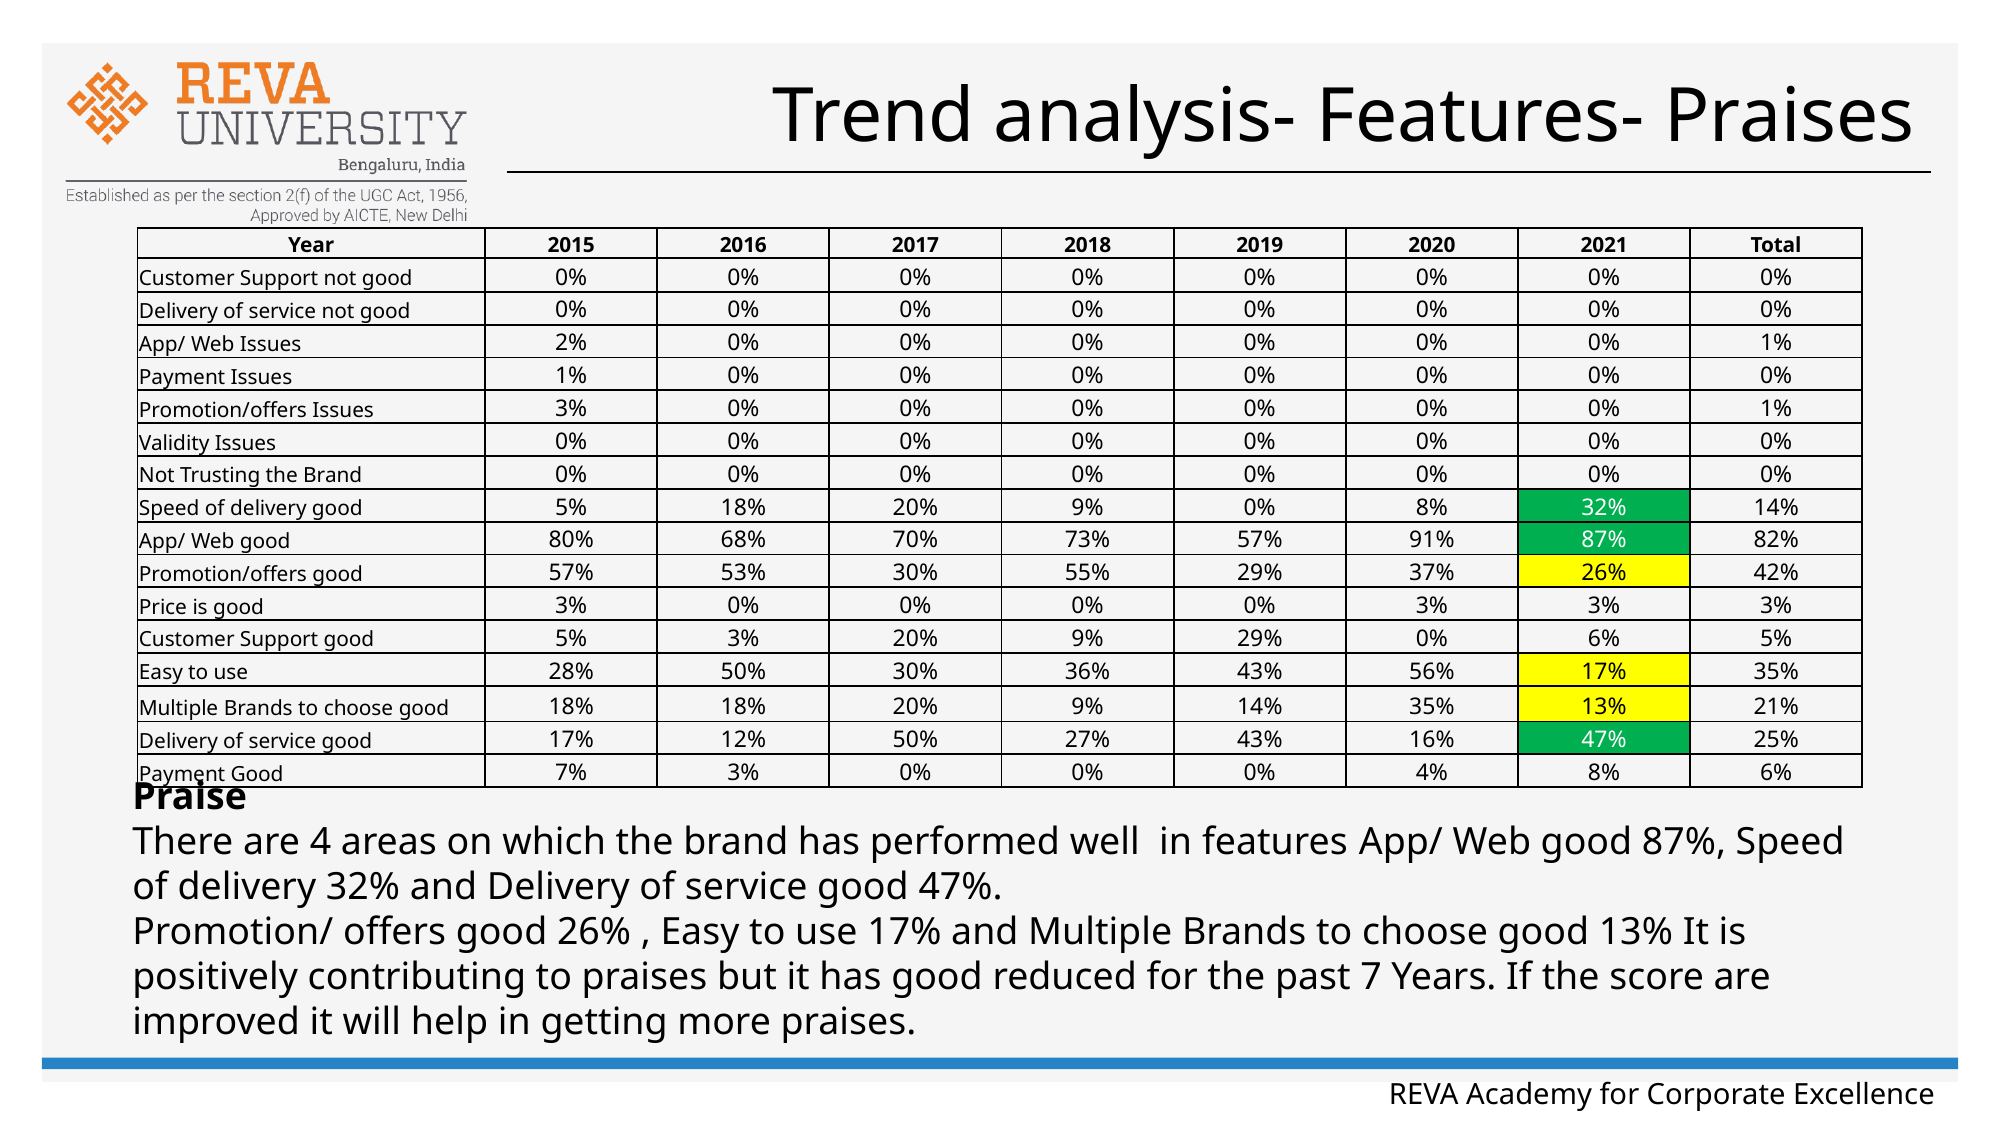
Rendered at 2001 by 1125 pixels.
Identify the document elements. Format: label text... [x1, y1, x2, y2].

table_cell 0% [658, 457, 828, 488]
table_cell 0% [1347, 424, 1517, 455]
table_cell 2% [486, 326, 656, 357]
table_cell 0% [1347, 293, 1517, 324]
table_cell 0% [658, 391, 828, 422]
table_cell App/ Web Issues [138, 326, 484, 357]
table_cell 0% [1002, 259, 1173, 291]
table_cell 0% [1175, 391, 1345, 422]
table_cell 30% [830, 555, 1001, 586]
table_cell App/ Web good [138, 523, 484, 554]
table_cell 68% [658, 523, 828, 554]
table_cell 43% [1175, 722, 1345, 753]
table_cell 9% [1002, 621, 1173, 652]
table_cell 0% [658, 293, 828, 324]
table_cell 26% [1519, 555, 1689, 586]
table_cell 0% [486, 457, 656, 488]
table_cell 18% [486, 687, 656, 721]
table_cell Delivery of service good [138, 722, 484, 753]
table_cell 0% [486, 424, 656, 455]
table_cell 0% [486, 259, 656, 291]
title Trend analysis- Features- Praises [555, 62, 1931, 173]
table_cell 0% [1175, 358, 1345, 389]
table_cell 82% [1691, 523, 1861, 554]
table_cell 5% [486, 621, 656, 652]
table_header Total [1691, 229, 1861, 257]
table_cell 0% [1002, 588, 1173, 619]
table_cell 8% [1347, 490, 1517, 521]
table_cell 0% [1691, 259, 1861, 291]
table_cell 0% [1002, 755, 1173, 764]
table_cell 20% [830, 687, 1001, 721]
table_cell 0% [1002, 326, 1173, 357]
table_cell Payment Good [138, 755, 484, 764]
table_cell 70% [830, 523, 1001, 554]
table_cell 1% [486, 358, 656, 389]
table_cell Promotion/offers Issues [138, 391, 484, 422]
table_cell 0% [1347, 358, 1517, 389]
table_cell 0% [830, 588, 1001, 619]
table_cell 0% [1002, 457, 1173, 488]
table_cell 8% [1519, 755, 1689, 764]
table_cell 0% [1002, 293, 1173, 324]
table_header 2021 [1519, 229, 1689, 257]
table_cell 0% [1002, 391, 1173, 422]
table_cell 0% [1519, 457, 1689, 488]
table_cell 0% [830, 457, 1001, 488]
table_cell 20% [830, 621, 1001, 652]
table_cell 27% [1002, 722, 1173, 753]
table_cell 3% [658, 755, 828, 764]
table_cell 0% [1347, 457, 1517, 488]
table_cell 0% [1002, 358, 1173, 389]
table_cell 0% [1175, 588, 1345, 619]
table_cell Promotion/offers good [138, 555, 484, 586]
table_cell 0% [1175, 424, 1345, 455]
table_cell 0% [1002, 424, 1173, 455]
table_cell 35% [1691, 654, 1861, 685]
table_cell 14% [1691, 490, 1861, 521]
table_header 2015 [486, 229, 656, 257]
table_cell 30% [830, 654, 1001, 685]
table_cell 3% [1519, 588, 1689, 619]
table_cell 1% [1691, 326, 1861, 357]
table_cell 17% [1519, 654, 1689, 685]
table_cell 0% [1519, 358, 1689, 389]
table_cell 0% [1175, 755, 1345, 764]
table_cell 0% [1519, 326, 1689, 357]
table_cell 0% [830, 424, 1001, 455]
table_cell 0% [830, 358, 1001, 389]
table_cell 43% [1175, 654, 1345, 685]
table_cell 36% [1002, 654, 1173, 685]
table_cell 3% [1347, 588, 1517, 619]
table_cell 21% [1691, 687, 1861, 721]
table_cell 6% [1519, 621, 1689, 652]
table_cell Multiple Brands to choose good [138, 687, 484, 721]
table_cell 0% [658, 424, 828, 455]
table_cell 0% [1175, 490, 1345, 521]
table_cell 3% [486, 588, 656, 619]
table_cell 57% [1175, 523, 1345, 554]
table_cell 25% [1691, 722, 1861, 753]
text_box Praise There are 4 areas on which the brand has performed well in features App/ Web good 87%, Speed of delivery 32% and Delivery of service good 47%. Promotion/ offers good 26% , Easy to use 17% and Multiple Brands to choose good 13% It is positively contributing to praises but it has good reduced for the past 7 Years. If the score are improved it will help in getting more praises. [117, 764, 1863, 1050]
table_cell Easy to use [138, 654, 484, 685]
table_cell 1% [1691, 391, 1861, 422]
table_cell Customer Support good [138, 621, 484, 652]
table_cell 53% [658, 555, 828, 586]
table_cell 0% [830, 326, 1001, 357]
table_cell Validity Issues [138, 424, 484, 455]
table_cell 3% [486, 391, 656, 422]
table_cell 3% [1691, 588, 1861, 619]
table_cell 18% [658, 490, 828, 521]
table_cell 42% [1691, 555, 1861, 586]
table_cell 29% [1175, 555, 1345, 586]
table_cell Not Trusting the Brand [138, 457, 484, 488]
table_cell 55% [1002, 555, 1173, 586]
table_cell 29% [1175, 621, 1345, 652]
table_cell Delivery of service not good [138, 293, 484, 324]
table_cell 50% [658, 654, 828, 685]
table_cell 18% [658, 687, 828, 721]
table_cell 0% [1175, 259, 1345, 291]
table_cell 0% [1519, 293, 1689, 324]
table_header Year [138, 229, 484, 257]
table_cell 0% [1519, 391, 1689, 422]
table_header 2016 [658, 229, 828, 257]
table_cell 3% [658, 621, 828, 652]
table_cell 5% [1691, 621, 1861, 652]
table_cell 0% [830, 293, 1001, 324]
table_cell 56% [1347, 654, 1517, 685]
table_cell Payment Issues [138, 358, 484, 389]
table_cell 91% [1347, 523, 1517, 554]
table_cell 6% [1691, 755, 1861, 764]
table_cell 73% [1002, 523, 1173, 554]
table_cell 0% [658, 588, 828, 619]
table_cell Price is good [138, 588, 484, 619]
table_cell 9% [1002, 490, 1173, 521]
table_cell 0% [1175, 457, 1345, 488]
table_cell 4% [1347, 755, 1517, 764]
table_cell 0% [1691, 424, 1861, 455]
table_cell 0% [658, 326, 828, 357]
table_cell 0% [658, 259, 828, 291]
table_cell 57% [486, 555, 656, 586]
table_cell 87% [1519, 523, 1689, 554]
table_cell 35% [1347, 687, 1517, 721]
table_cell 28% [486, 654, 656, 685]
table_cell 9% [1002, 687, 1173, 721]
table_cell 20% [830, 490, 1001, 521]
table_cell 0% [830, 391, 1001, 422]
table_cell 0% [1519, 424, 1689, 455]
table_cell 0% [1347, 259, 1517, 291]
table_cell 0% [486, 293, 656, 324]
table_cell 5% [486, 490, 656, 521]
table_header 2020 [1347, 229, 1517, 257]
table_cell 13% [1519, 687, 1689, 721]
table_cell 0% [1347, 326, 1517, 357]
table_cell 0% [830, 755, 1001, 764]
table_header 2017 [830, 229, 1001, 257]
table_cell 47% [1519, 722, 1689, 753]
table_cell 14% [1175, 687, 1345, 721]
table_cell 0% [1175, 326, 1345, 357]
table_cell Customer Support not good [138, 259, 484, 291]
table_header 2018 [1002, 229, 1173, 257]
table_cell 0% [1519, 259, 1689, 291]
table_cell 0% [1691, 358, 1861, 389]
table_cell 0% [1691, 293, 1861, 324]
table_cell 37% [1347, 555, 1517, 586]
table_cell 16% [1347, 722, 1517, 753]
table_cell 0% [830, 259, 1001, 291]
table_cell 32% [1519, 490, 1689, 521]
table_cell 80% [486, 523, 656, 554]
table_cell 0% [658, 358, 828, 389]
table_cell 0% [1347, 621, 1517, 652]
table_cell 17% [486, 722, 656, 753]
table_cell 0% [1175, 293, 1345, 324]
picture [65, 62, 467, 224]
table_cell Speed of delivery good [138, 490, 484, 521]
table_cell 0% [1347, 391, 1517, 422]
table_cell 50% [830, 722, 1001, 753]
table_cell 7% [486, 755, 656, 764]
table_header 2019 [1175, 229, 1345, 257]
table_cell 0% [1691, 457, 1861, 488]
table_cell 12% [658, 722, 828, 753]
